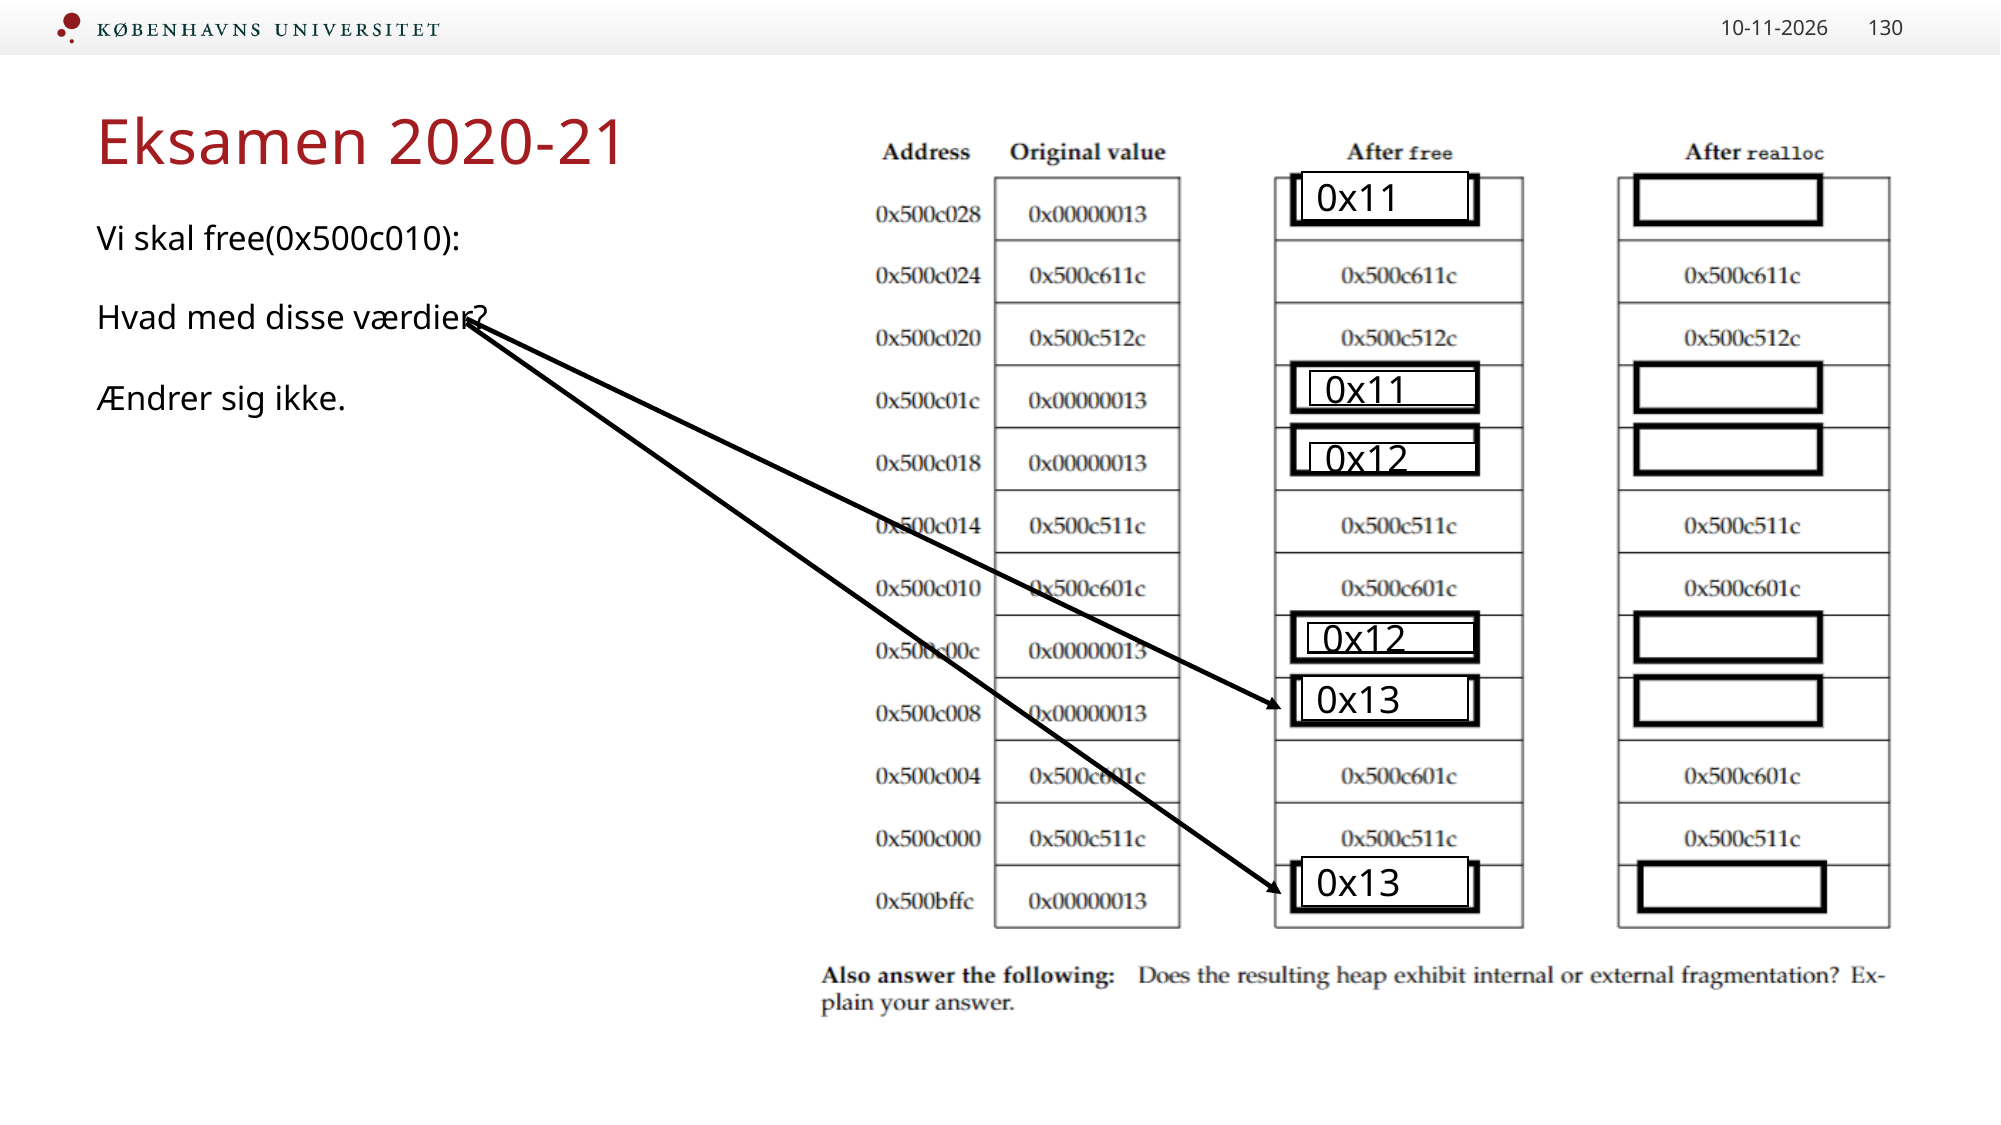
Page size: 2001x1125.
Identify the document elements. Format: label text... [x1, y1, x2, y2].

title Eksamen 2020-21 [96, 101, 1904, 216]
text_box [466, 323, 1282, 895]
text_box Vi skal free(0x500c010): Hvad med disse værdier? Ændrer sig ikke. [96, 216, 728, 457]
picture [728, 117, 1951, 1111]
picture [91, 15, 476, 42]
slide_number 130 [1840, 14, 1904, 43]
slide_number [1694, 14, 1829, 43]
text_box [466, 318, 1282, 323]
